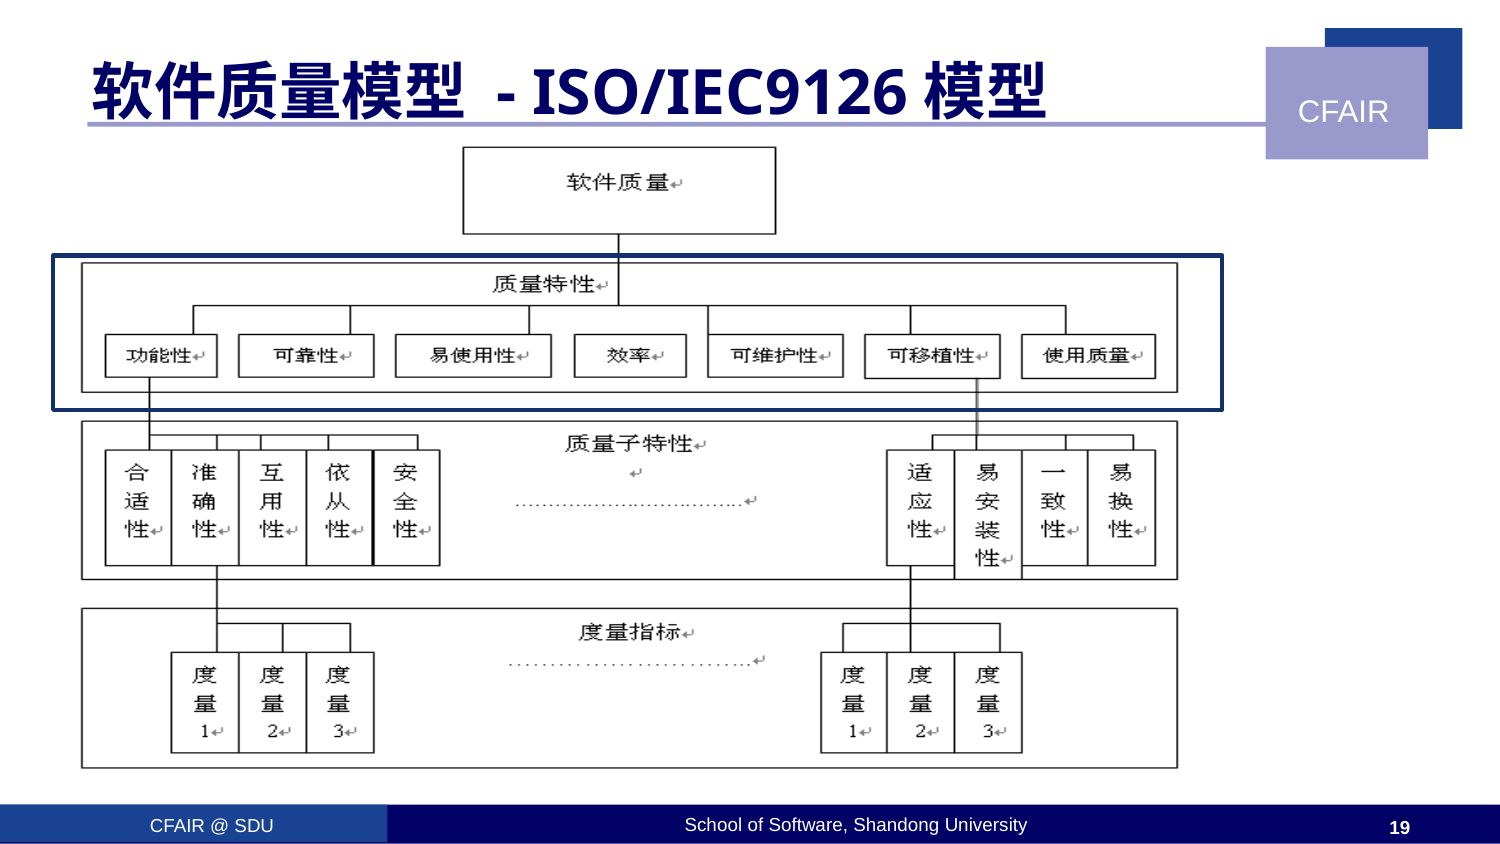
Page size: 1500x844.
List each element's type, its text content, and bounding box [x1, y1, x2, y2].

text_box [51, 253, 71, 412]
text_box [1213, 253, 1224, 412]
picture [76, 138, 1210, 780]
title 软件质量模型 - ISO/IEC9126模型 [76, 44, 1291, 125]
